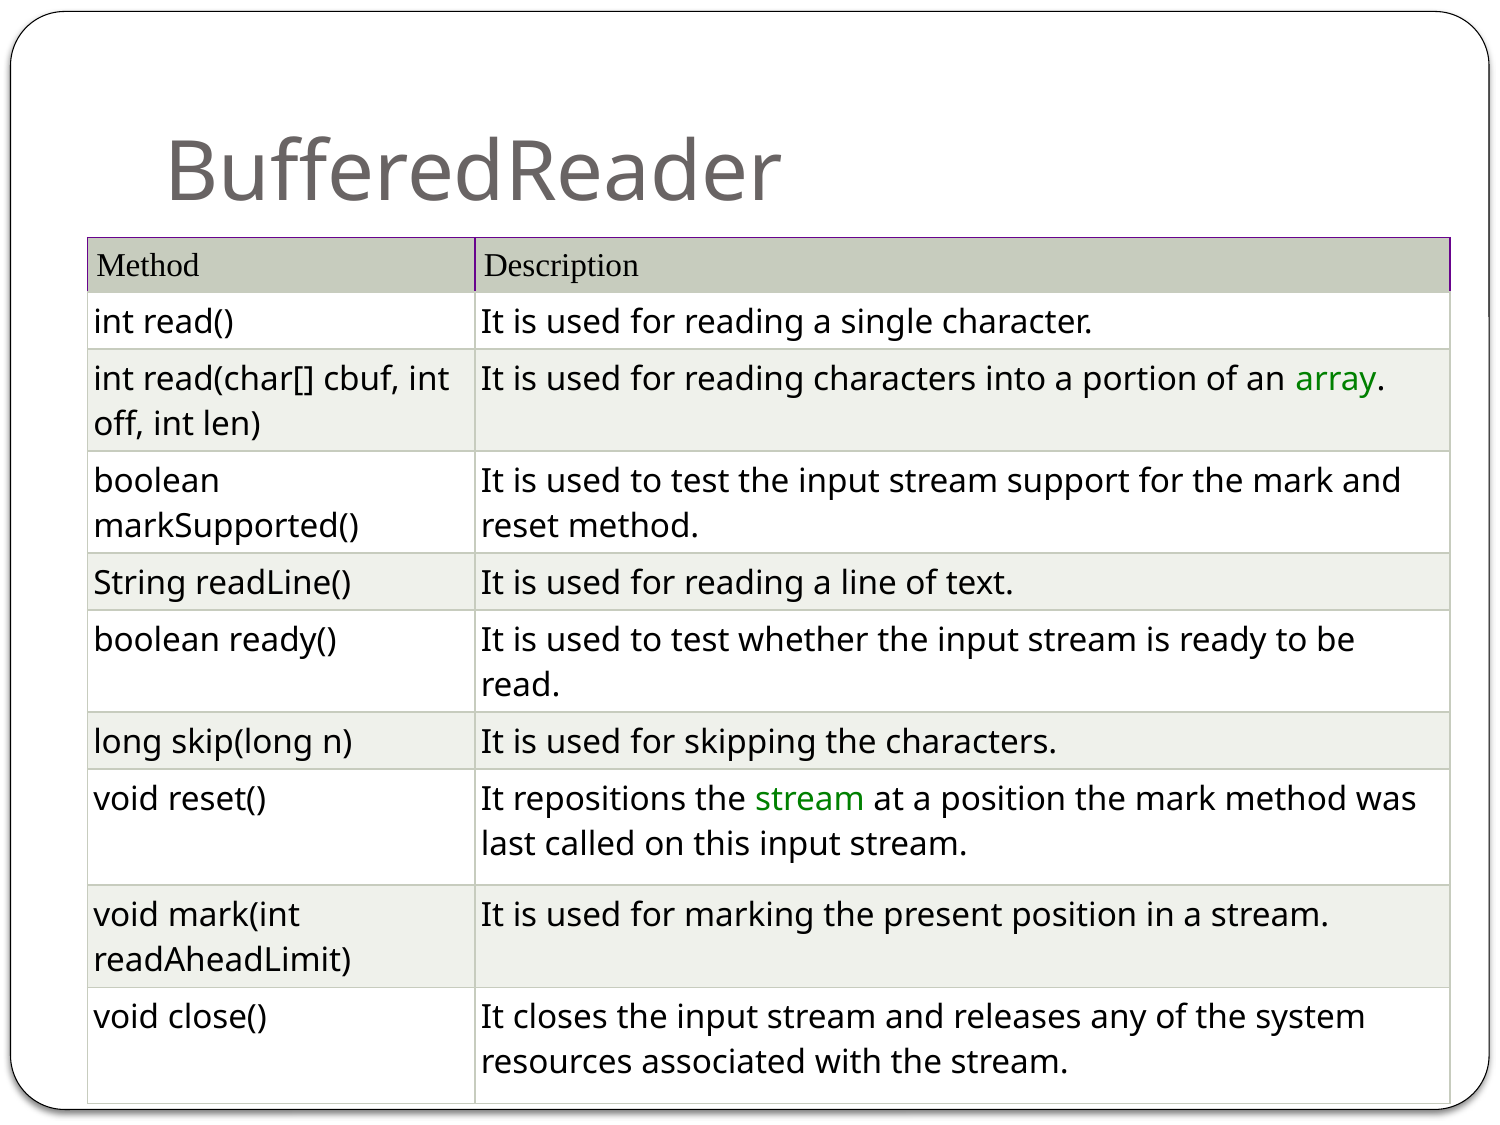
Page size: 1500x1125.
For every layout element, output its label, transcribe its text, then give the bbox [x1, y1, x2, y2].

table_cell It is used for reading a single character. [476, 293, 1449, 348]
table_cell It is used for marking the present position in a stream. [476, 886, 1449, 987]
table_cell String readLine() [88, 554, 474, 609]
table_cell It is used to test whether the input stream is ready to be read. [476, 611, 1449, 711]
table_cell boolean ready() [88, 611, 474, 711]
table_cell int read(char[] cbuf, int off, int len) [88, 350, 474, 450]
table_header Method [88, 238, 474, 291]
table_cell long skip(long n) [88, 713, 474, 768]
table_cell It closes the input stream and releases any of the system resources associated with the stream. [476, 988, 1449, 1103]
table_cell It is used to test the input stream support for the mark and reset method. [476, 452, 1449, 552]
table_cell It is used for reading a line of text. [476, 554, 1449, 609]
table_header Description [476, 238, 1449, 291]
table_cell void close() [88, 988, 474, 1103]
table_cell It is used for reading characters into a portion of an array. [476, 350, 1449, 450]
table_cell int read() [88, 293, 474, 348]
table_cell It repositions the stream at a position the mark method was last called on this input stream. [476, 770, 1449, 884]
table_cell boolean markSupported() [88, 452, 474, 552]
table_cell void reset() [88, 770, 474, 884]
table_cell void mark(int readAheadLimit) [88, 886, 474, 987]
title BufferedReader [150, 45, 1425, 233]
table_cell It is used for skipping the characters. [476, 713, 1449, 768]
